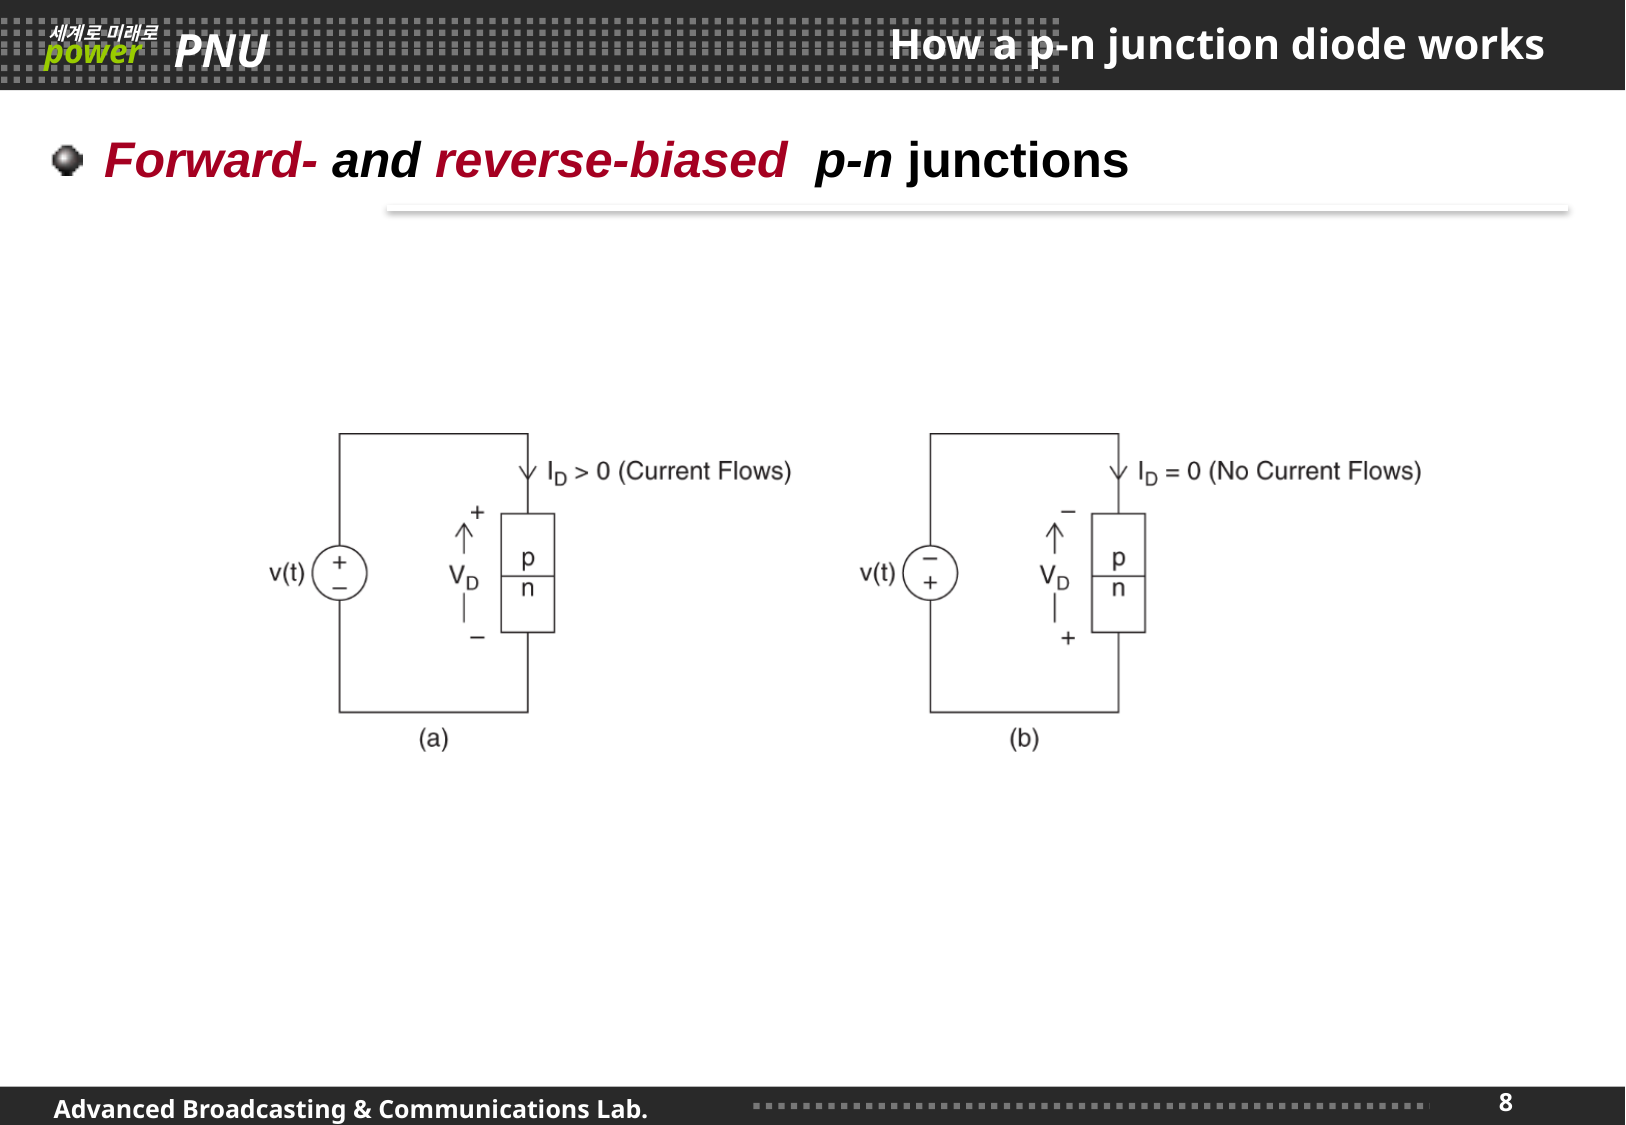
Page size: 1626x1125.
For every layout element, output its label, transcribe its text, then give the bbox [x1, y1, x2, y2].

picture [268, 432, 1423, 753]
title How a p-n junction diode works [0, 0, 1625, 89]
list Forward- and reverse-biased p-n junctions [32, 120, 1522, 1066]
picture [47, 140, 83, 176]
